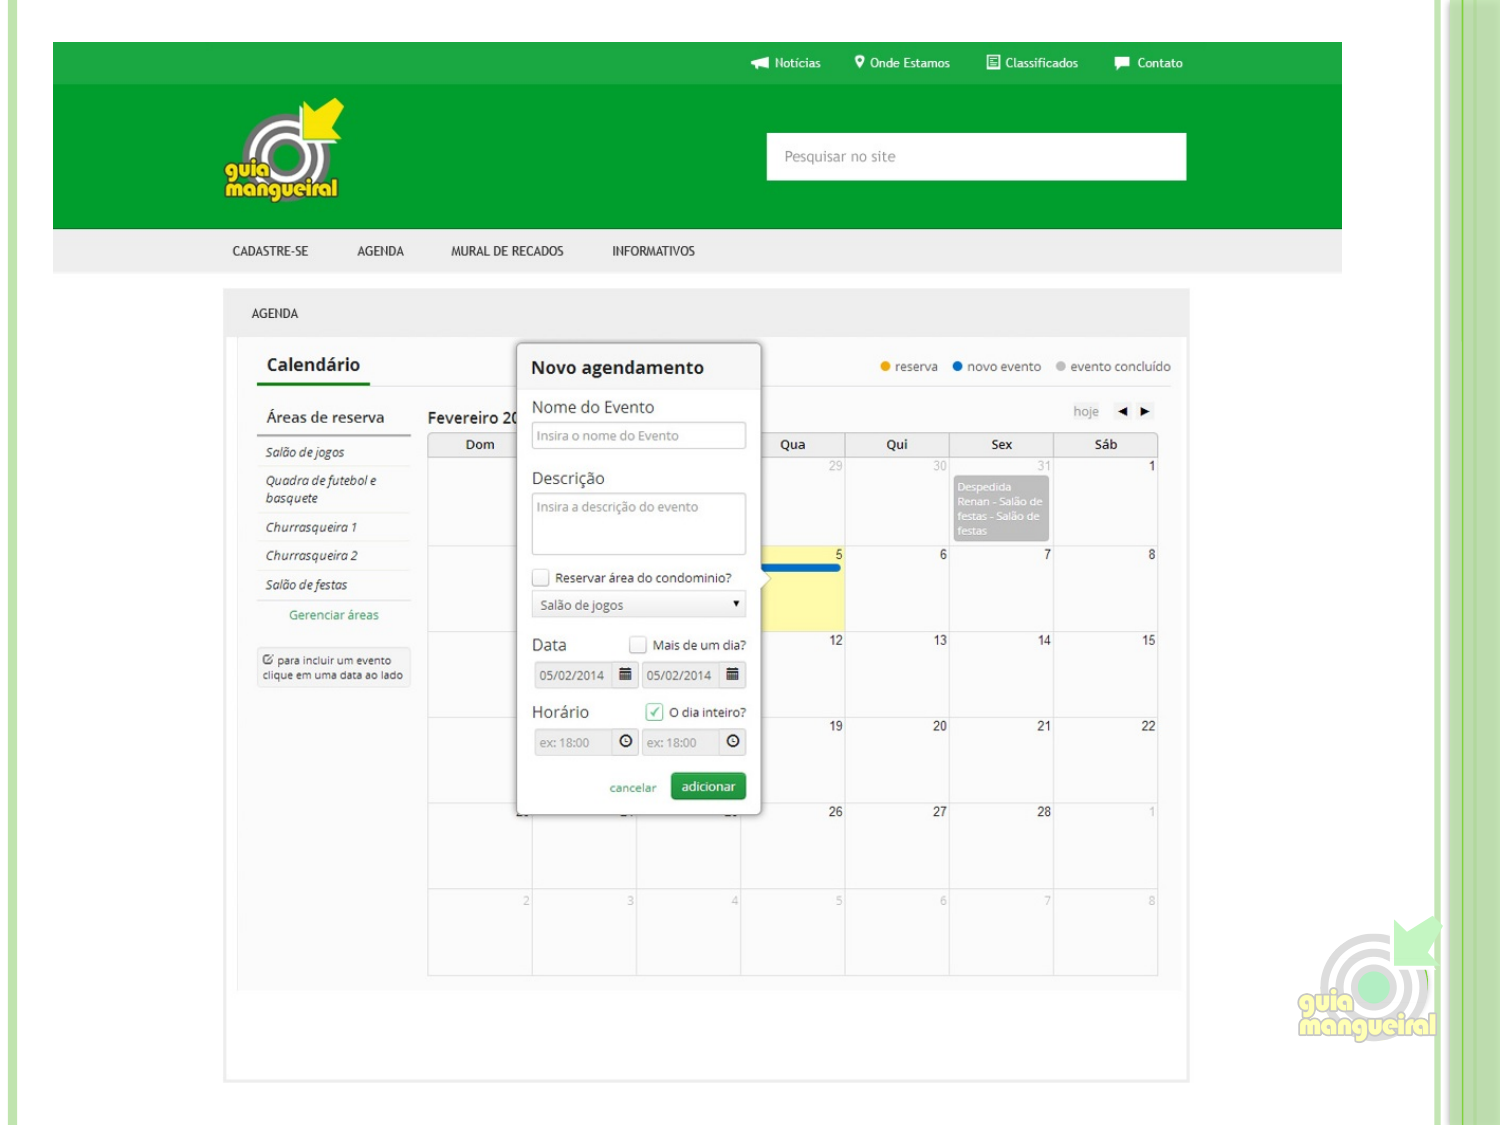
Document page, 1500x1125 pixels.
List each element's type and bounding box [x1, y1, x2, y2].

picture [1293, 914, 1446, 1047]
list [52, 42, 1342, 1125]
